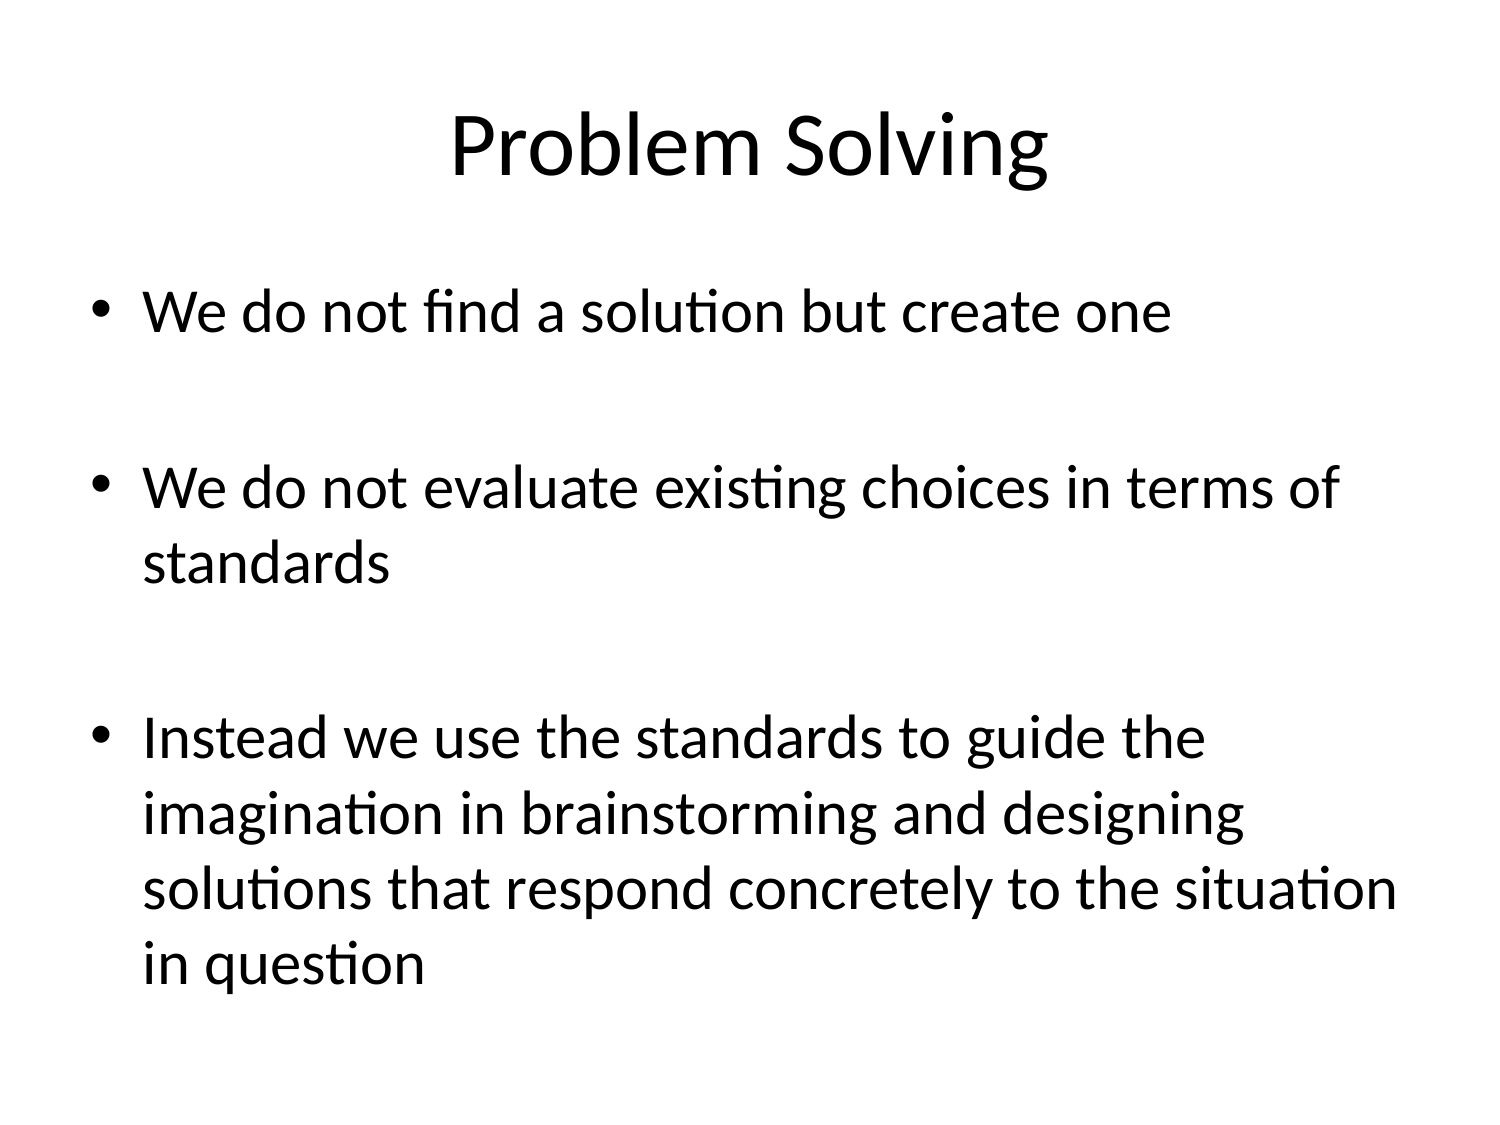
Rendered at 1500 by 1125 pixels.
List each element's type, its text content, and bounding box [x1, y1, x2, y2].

title Problem Solving [75, 45, 1425, 233]
list We do not find a solution but create one We do not evaluate existing choices in terms of standards Instead we use the standards to guide the imagination in brainstorming and designing solutions that respond concretely to the situation in question [75, 262, 1425, 1005]
